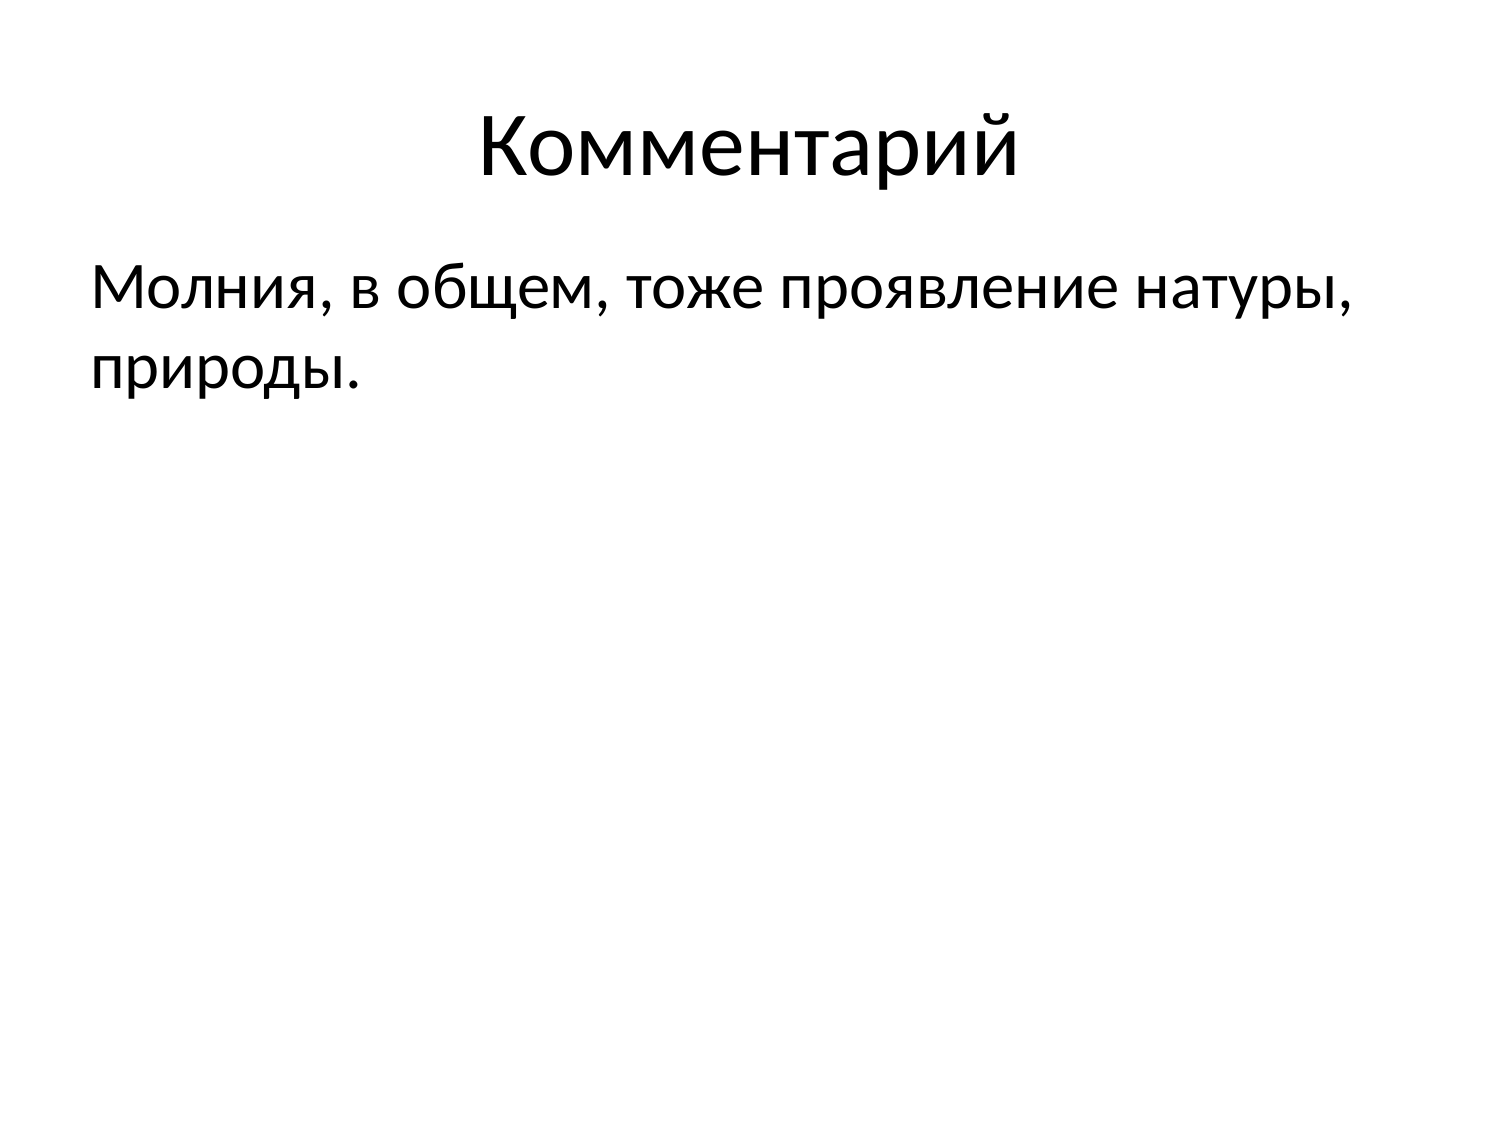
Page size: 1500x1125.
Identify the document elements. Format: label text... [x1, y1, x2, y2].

list Молния, в общем, тоже проявление натуры, природы. [75, 234, 1425, 1024]
title Комментарий [75, 45, 1425, 233]
